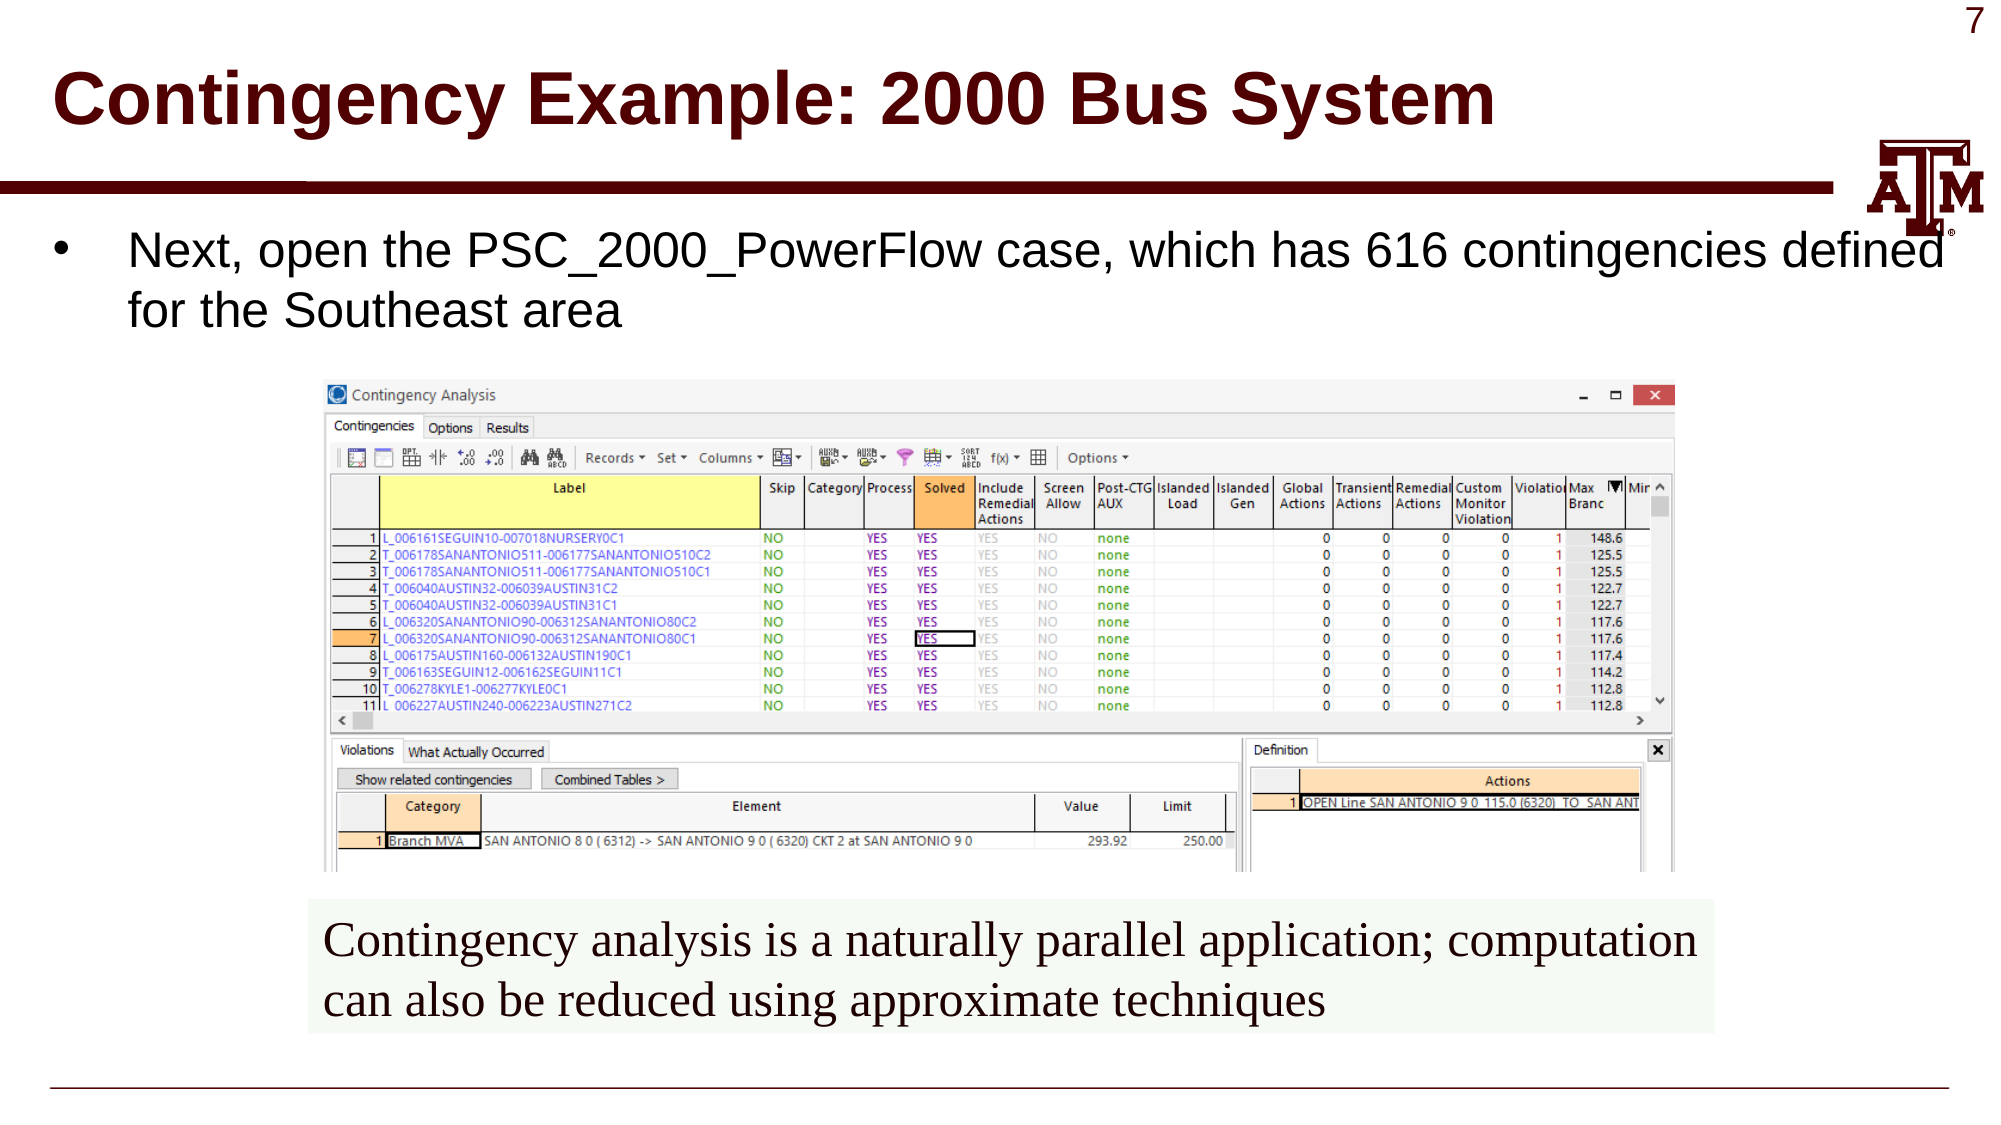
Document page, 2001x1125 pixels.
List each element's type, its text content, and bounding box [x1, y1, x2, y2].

picture [1850, 112, 2000, 263]
title Contingency Example: 2000 Bus System [37, 12, 1851, 188]
text_box Contingency analysis is a naturally parallel application; computation can also be reduced using approximate techniques [308, 898, 1715, 1034]
slide_number 7 [1650, 1083, 2000, 1125]
picture [323, 378, 1676, 872]
list Next, open the PSC_2000_PowerFlow case, which has 616 contingencies defined for the Southeast area [37, 209, 1963, 1063]
